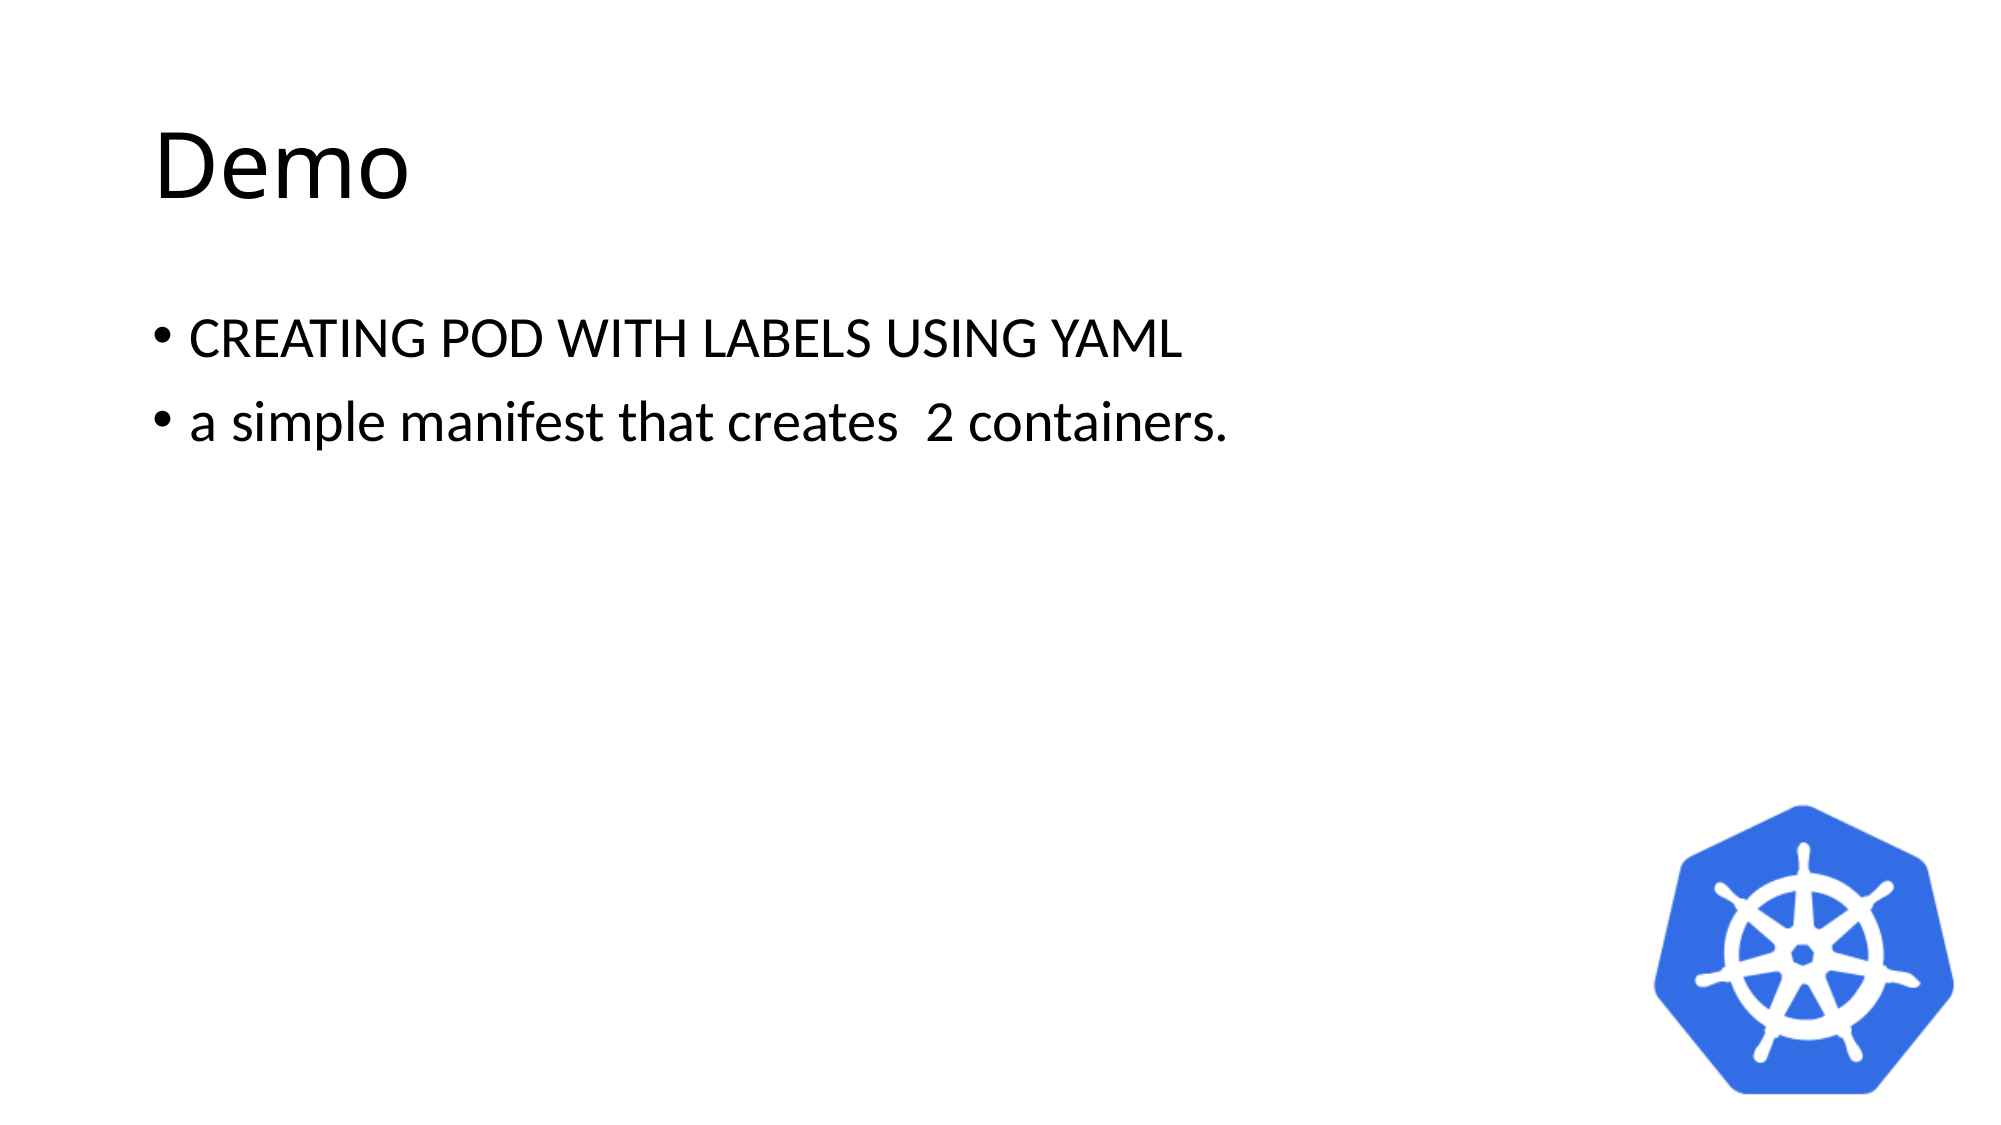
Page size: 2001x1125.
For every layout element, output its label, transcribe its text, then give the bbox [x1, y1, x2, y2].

list CREATING POD WITH LABELS USING YAML a simple manifest that creates 2 containers. [137, 299, 1863, 1014]
title Demo [137, 59, 1863, 278]
picture [1640, 791, 1968, 1110]
